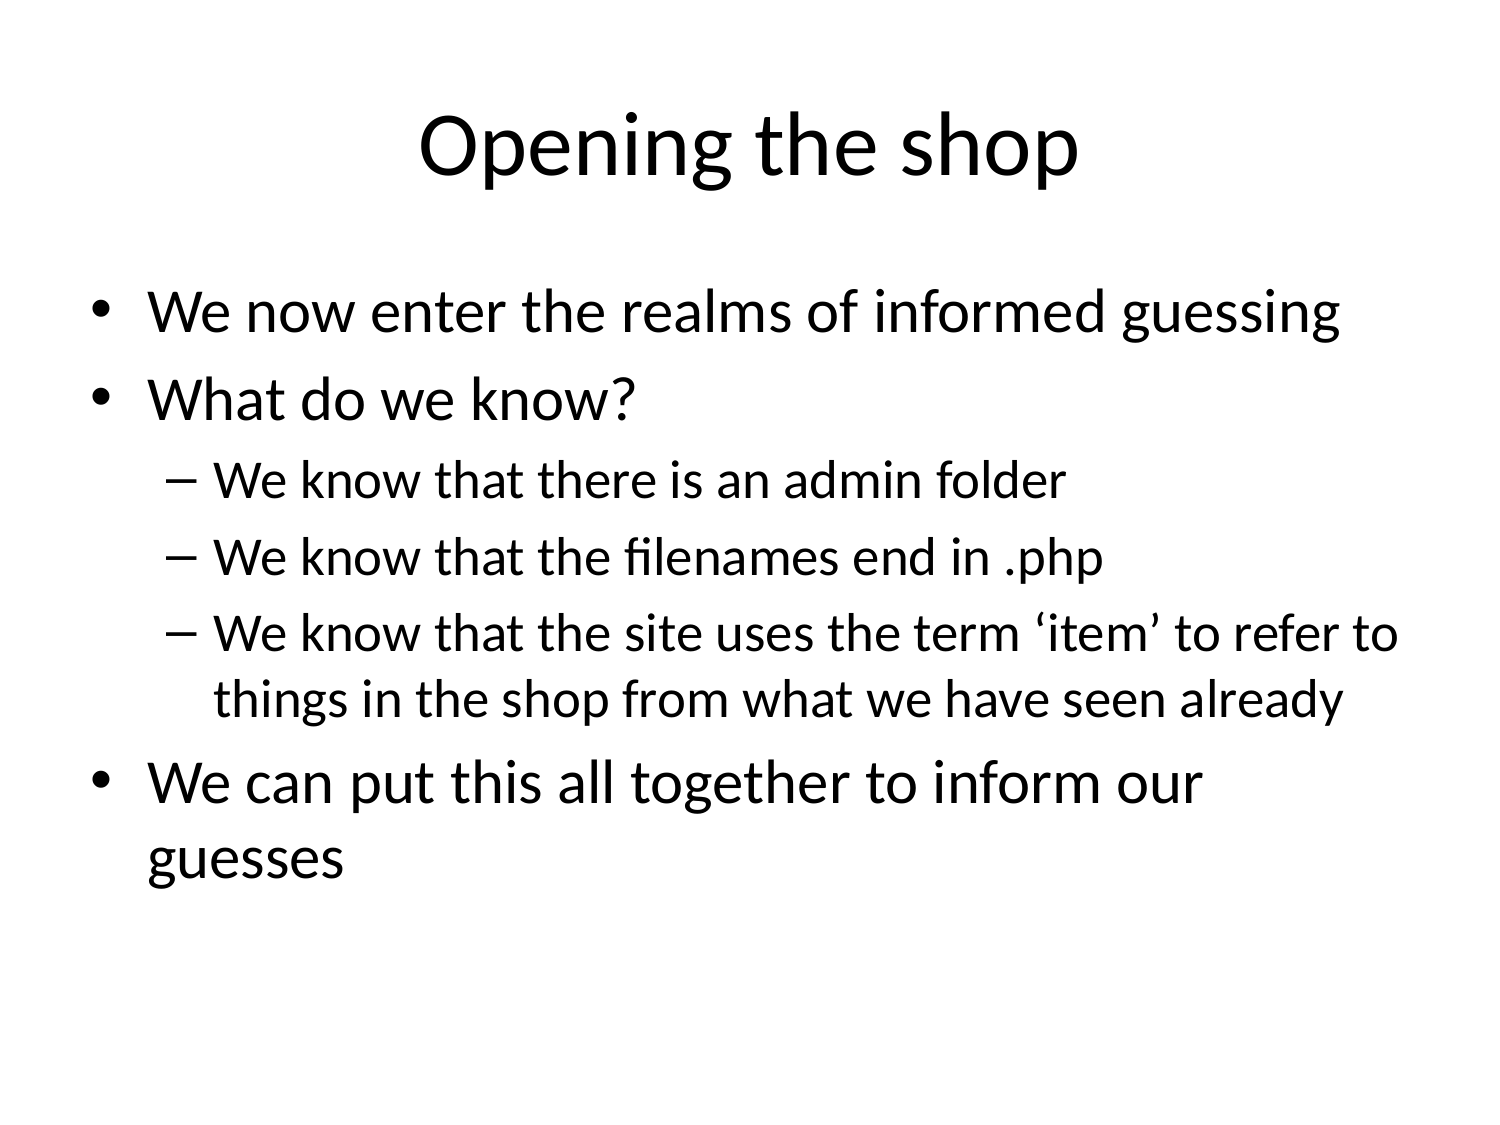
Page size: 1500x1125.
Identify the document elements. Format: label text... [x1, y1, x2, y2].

list We now enter the realms of informed guessing What do we know? We know that there is an admin folder We know that the filenames end in .php We know that the site uses the term ‘item’ to refer to things in the shop from what we have seen already We can put this all together to inform our guesses [75, 262, 1425, 1005]
title Opening the shop [75, 45, 1425, 233]
